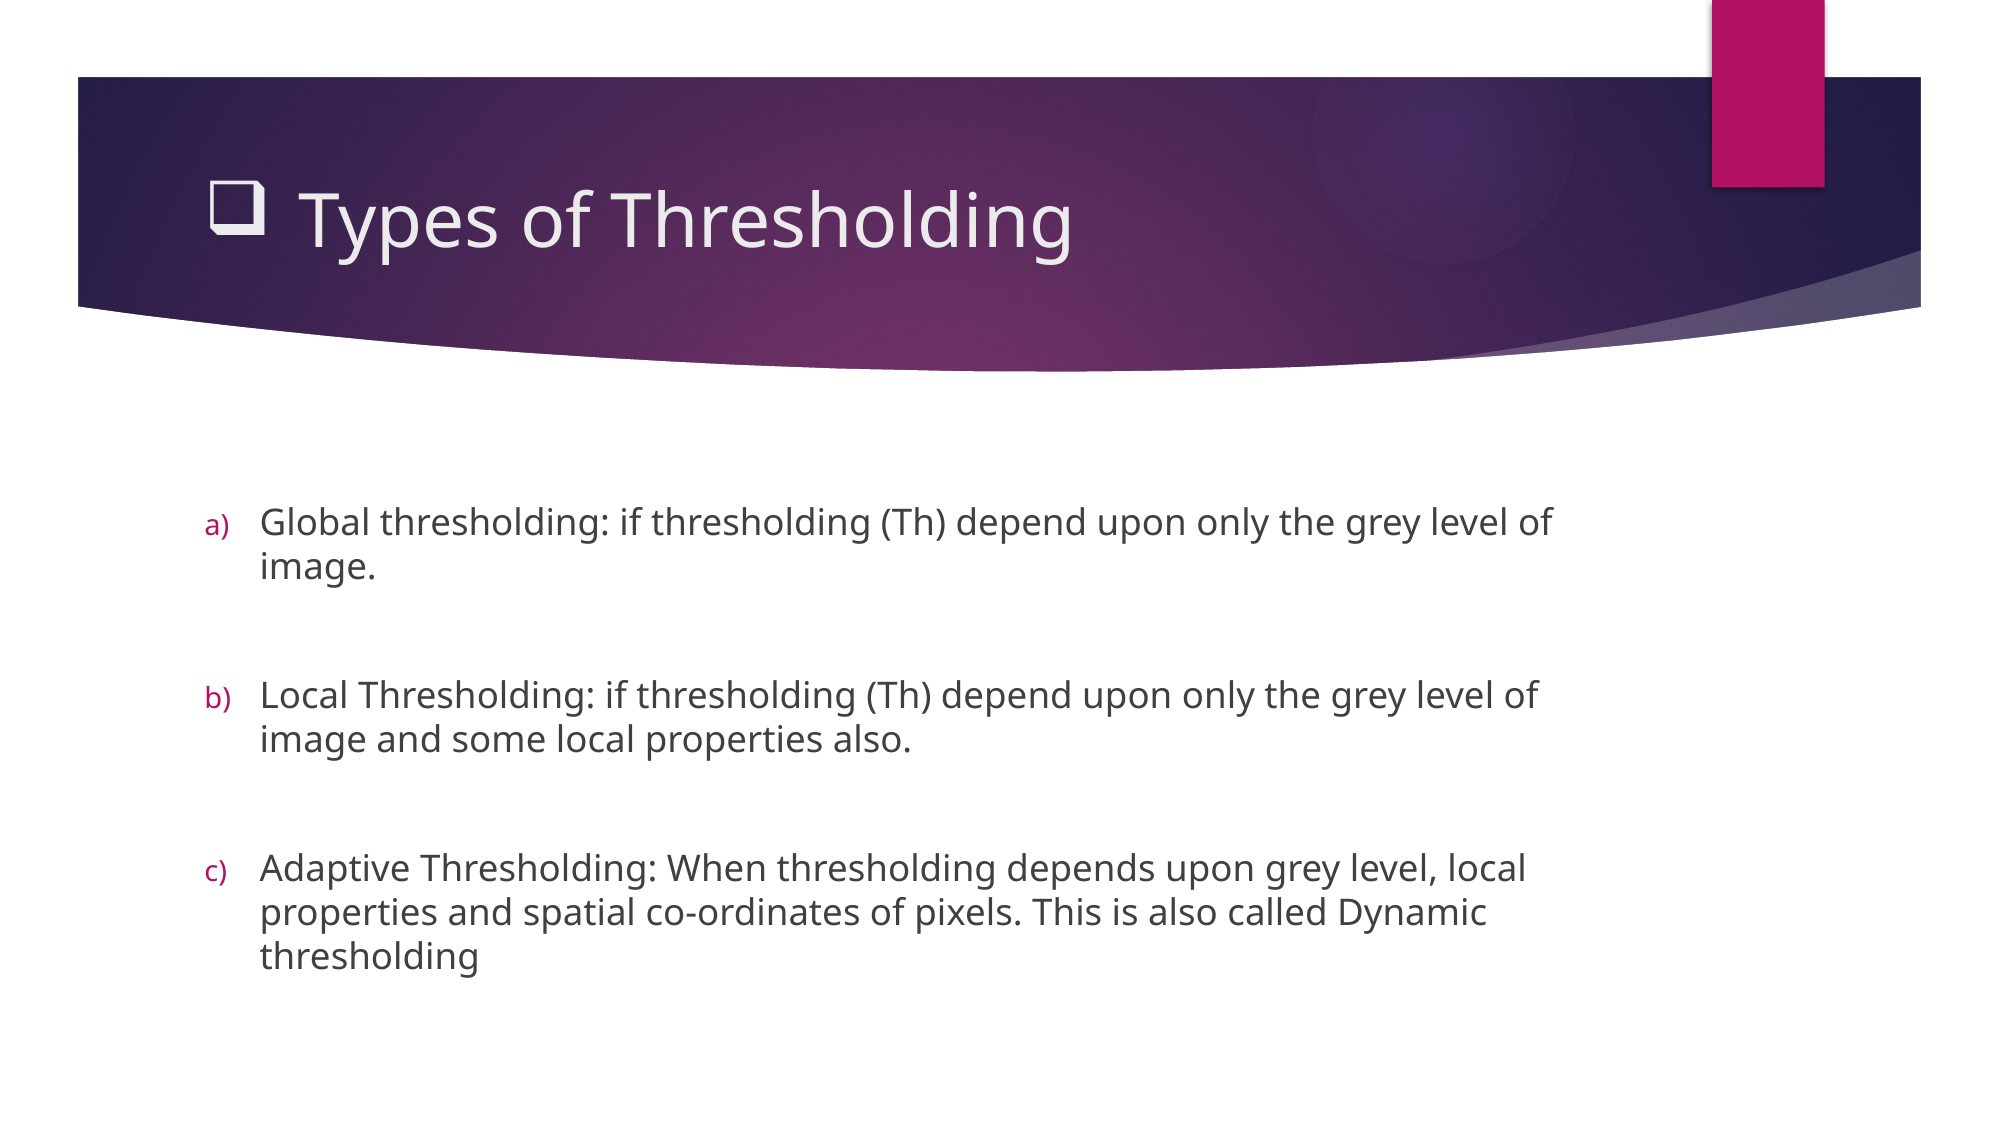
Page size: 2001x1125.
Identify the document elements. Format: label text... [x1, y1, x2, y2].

list Global thresholding: if thresholding (Th) depend upon only the grey level of image. Local Thresholding: if thresholding (Th) depend upon only the grey level of image and some local properties also. Adaptive Thresholding: When thresholding depends upon grey level, local properties and spatial co-ordinates of pixels. This is also called Dynamic thresholding [189, 427, 1638, 988]
title Types of Thresholding [189, 159, 1627, 276]
